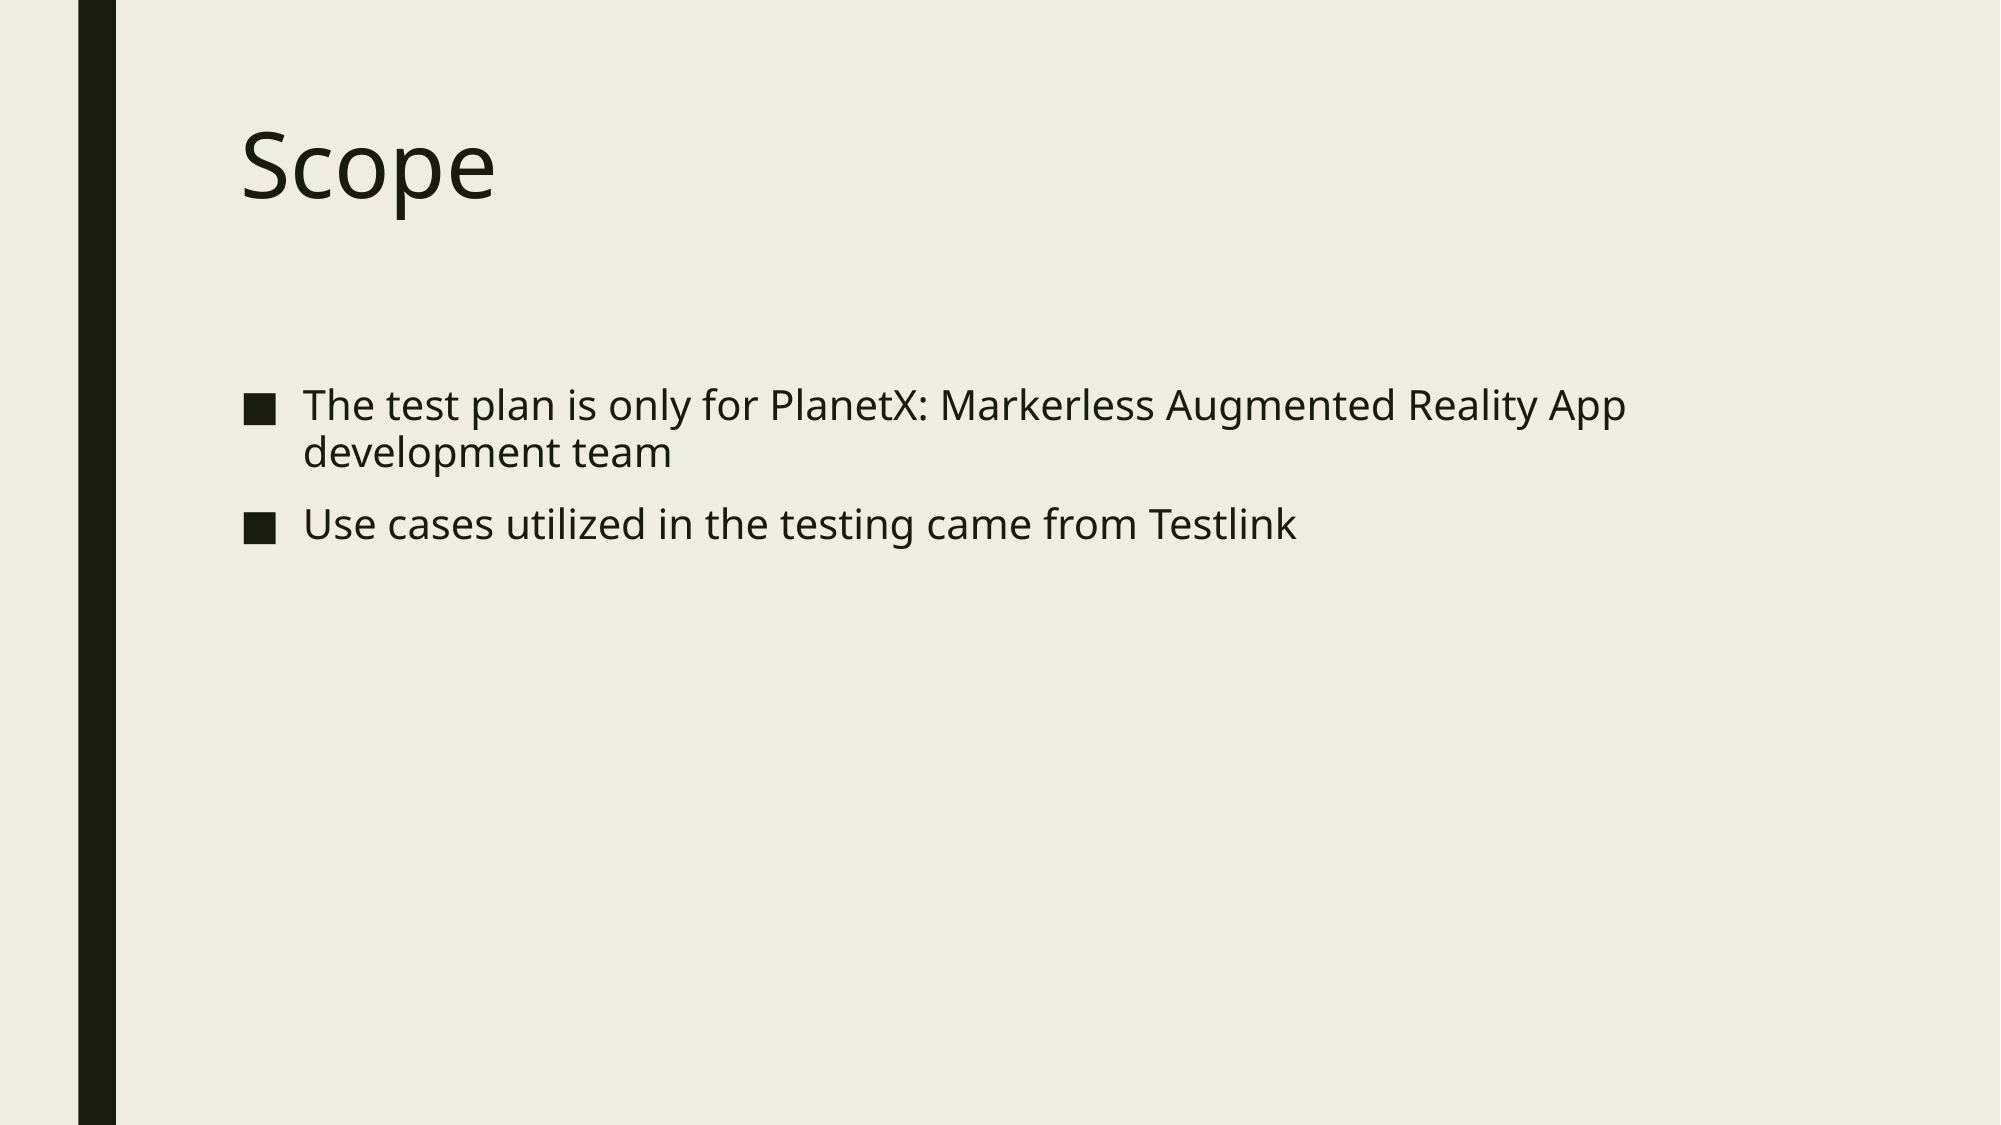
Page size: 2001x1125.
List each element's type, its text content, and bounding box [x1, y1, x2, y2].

title Scope [225, 112, 1800, 357]
list The test plan is only for PlanetX: Markerless Augmented Reality App development team Use cases utilized in the testing came from Testlink [225, 375, 1800, 963]
